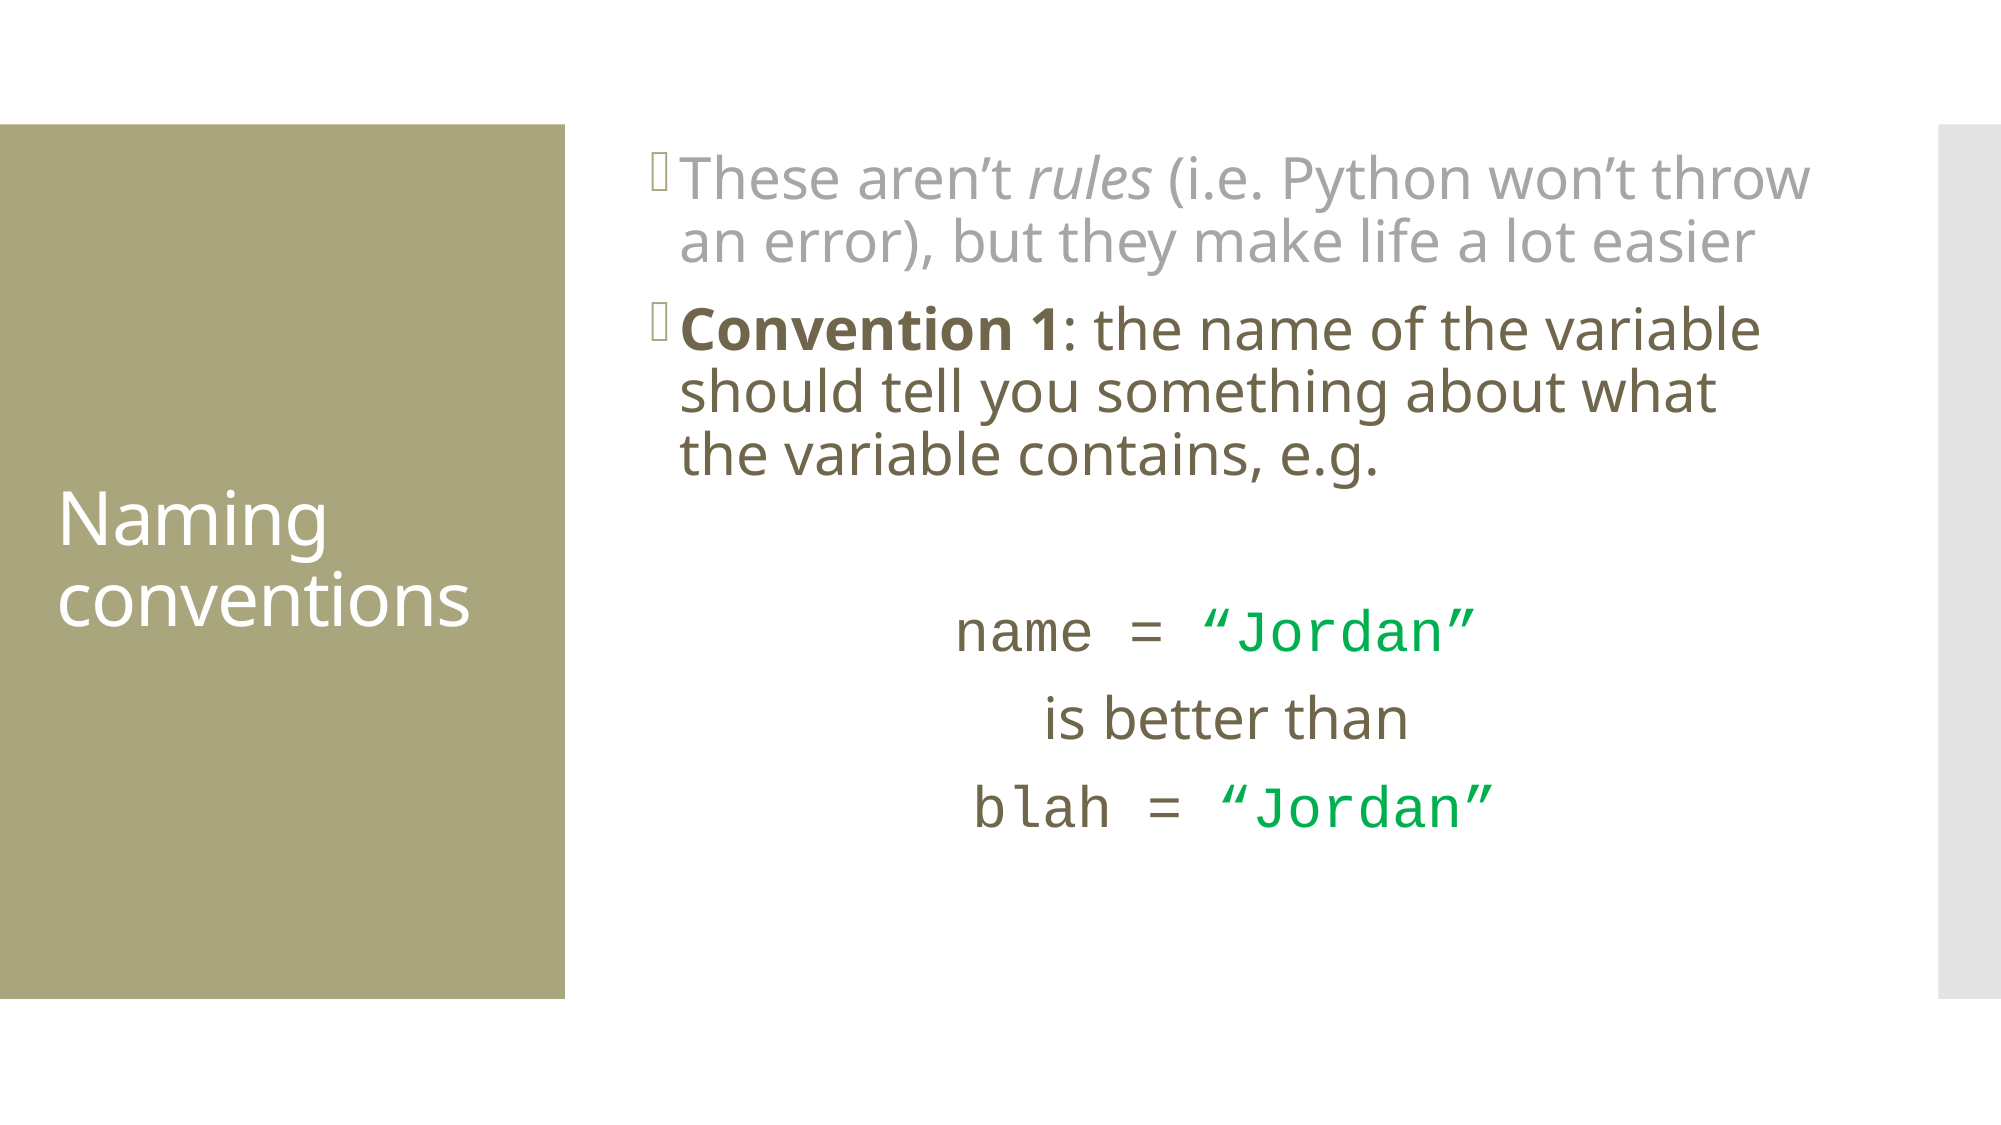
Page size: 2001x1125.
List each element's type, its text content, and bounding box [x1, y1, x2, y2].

title Naming conventions [41, 184, 525, 940]
list These aren’t rules (i.e. Python won’t throw an error), but they make life a lot easier Convention 1: the name of the variable should tell you something about what the variable contains, e.g. name = “Jordan” is better than blah = “Jordan” [634, 141, 1835, 982]
